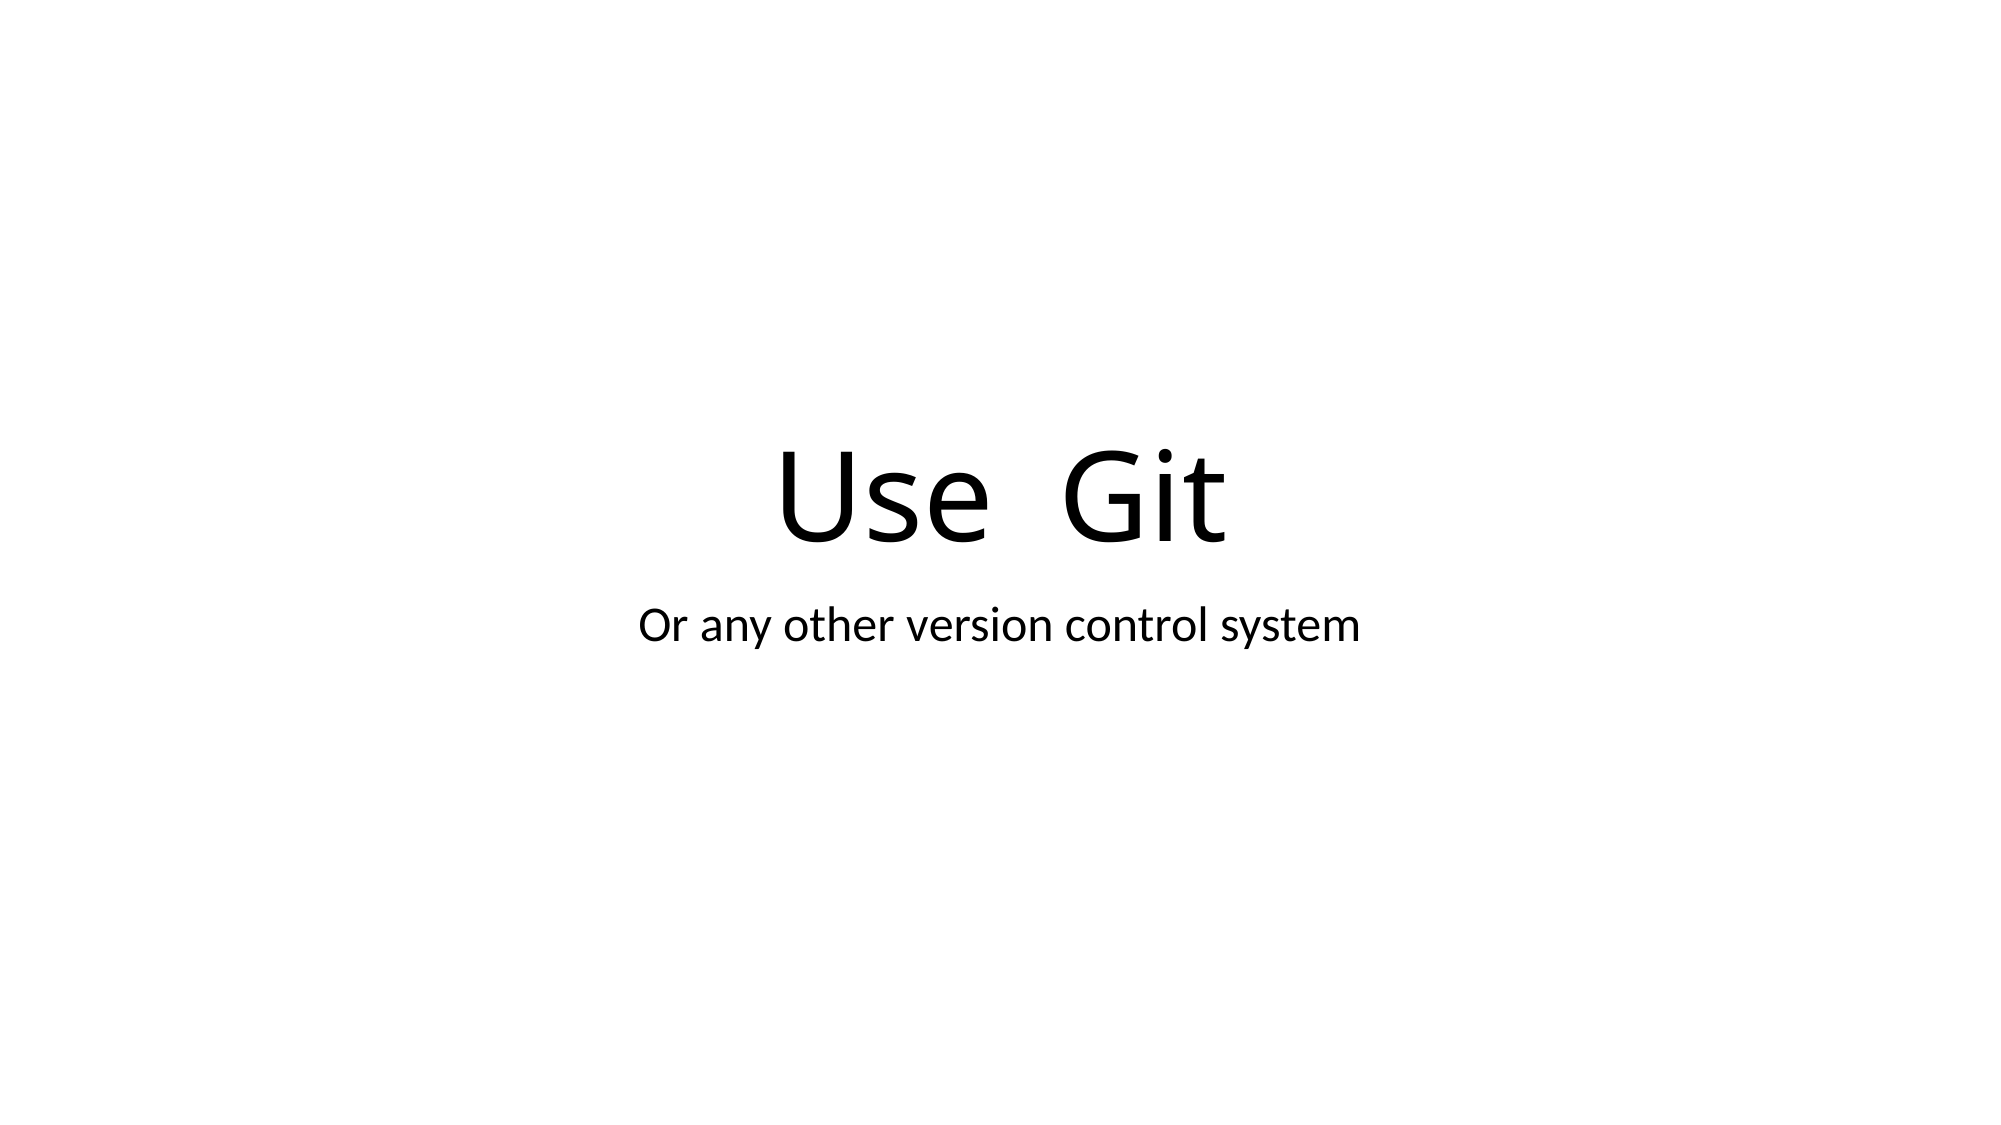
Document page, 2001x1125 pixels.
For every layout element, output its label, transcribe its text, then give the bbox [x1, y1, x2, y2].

title Use Git [249, 184, 1750, 576]
subtitle Or any other version control system [249, 590, 1750, 863]
